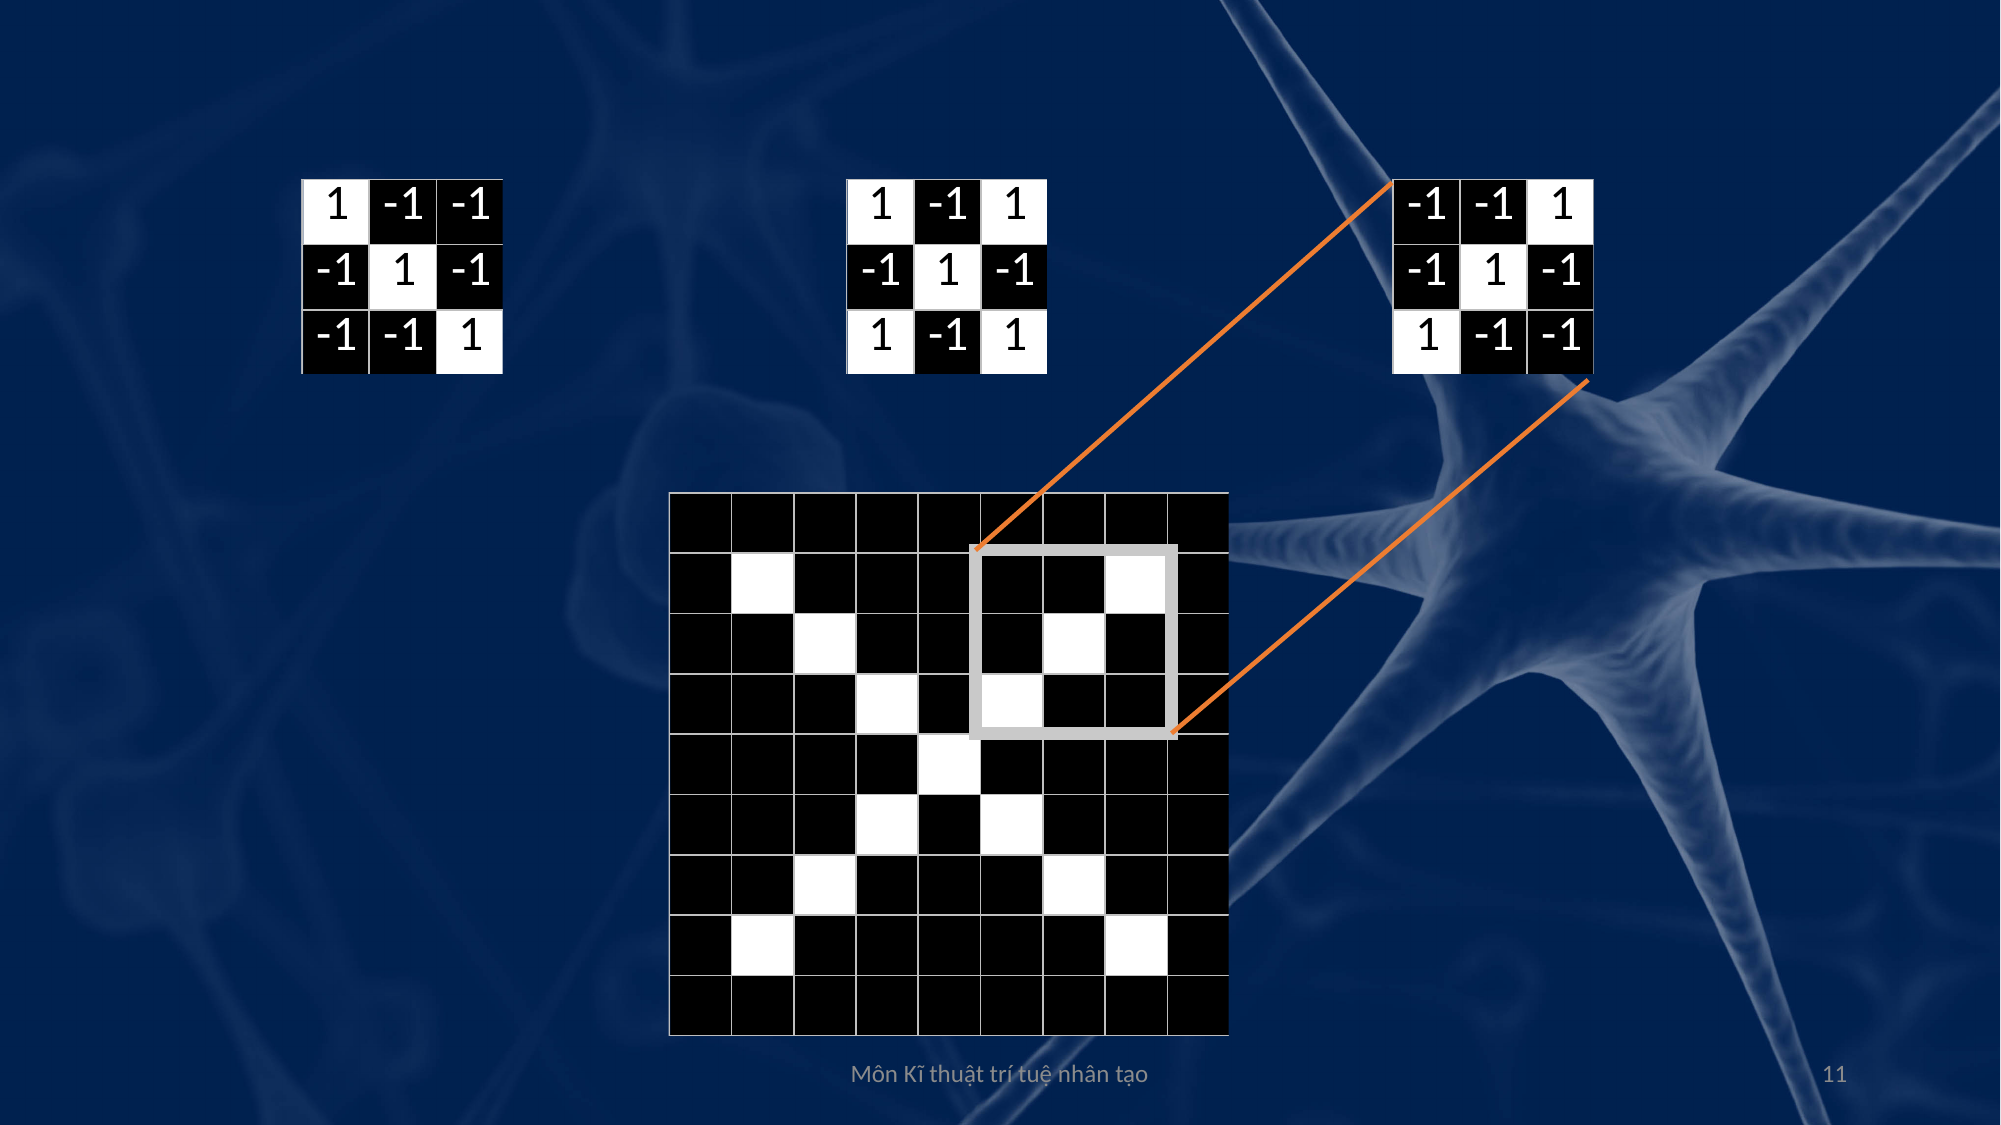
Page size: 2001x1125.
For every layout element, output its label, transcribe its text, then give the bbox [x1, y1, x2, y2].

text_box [1171, 379, 1589, 734]
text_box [975, 182, 1393, 551]
footer Môn Kĩ thuật trí tuệ nhân tạo [662, 1042, 1338, 1103]
picture [0, 0, 2001, 1125]
slide_number 11 [1412, 1042, 1863, 1103]
